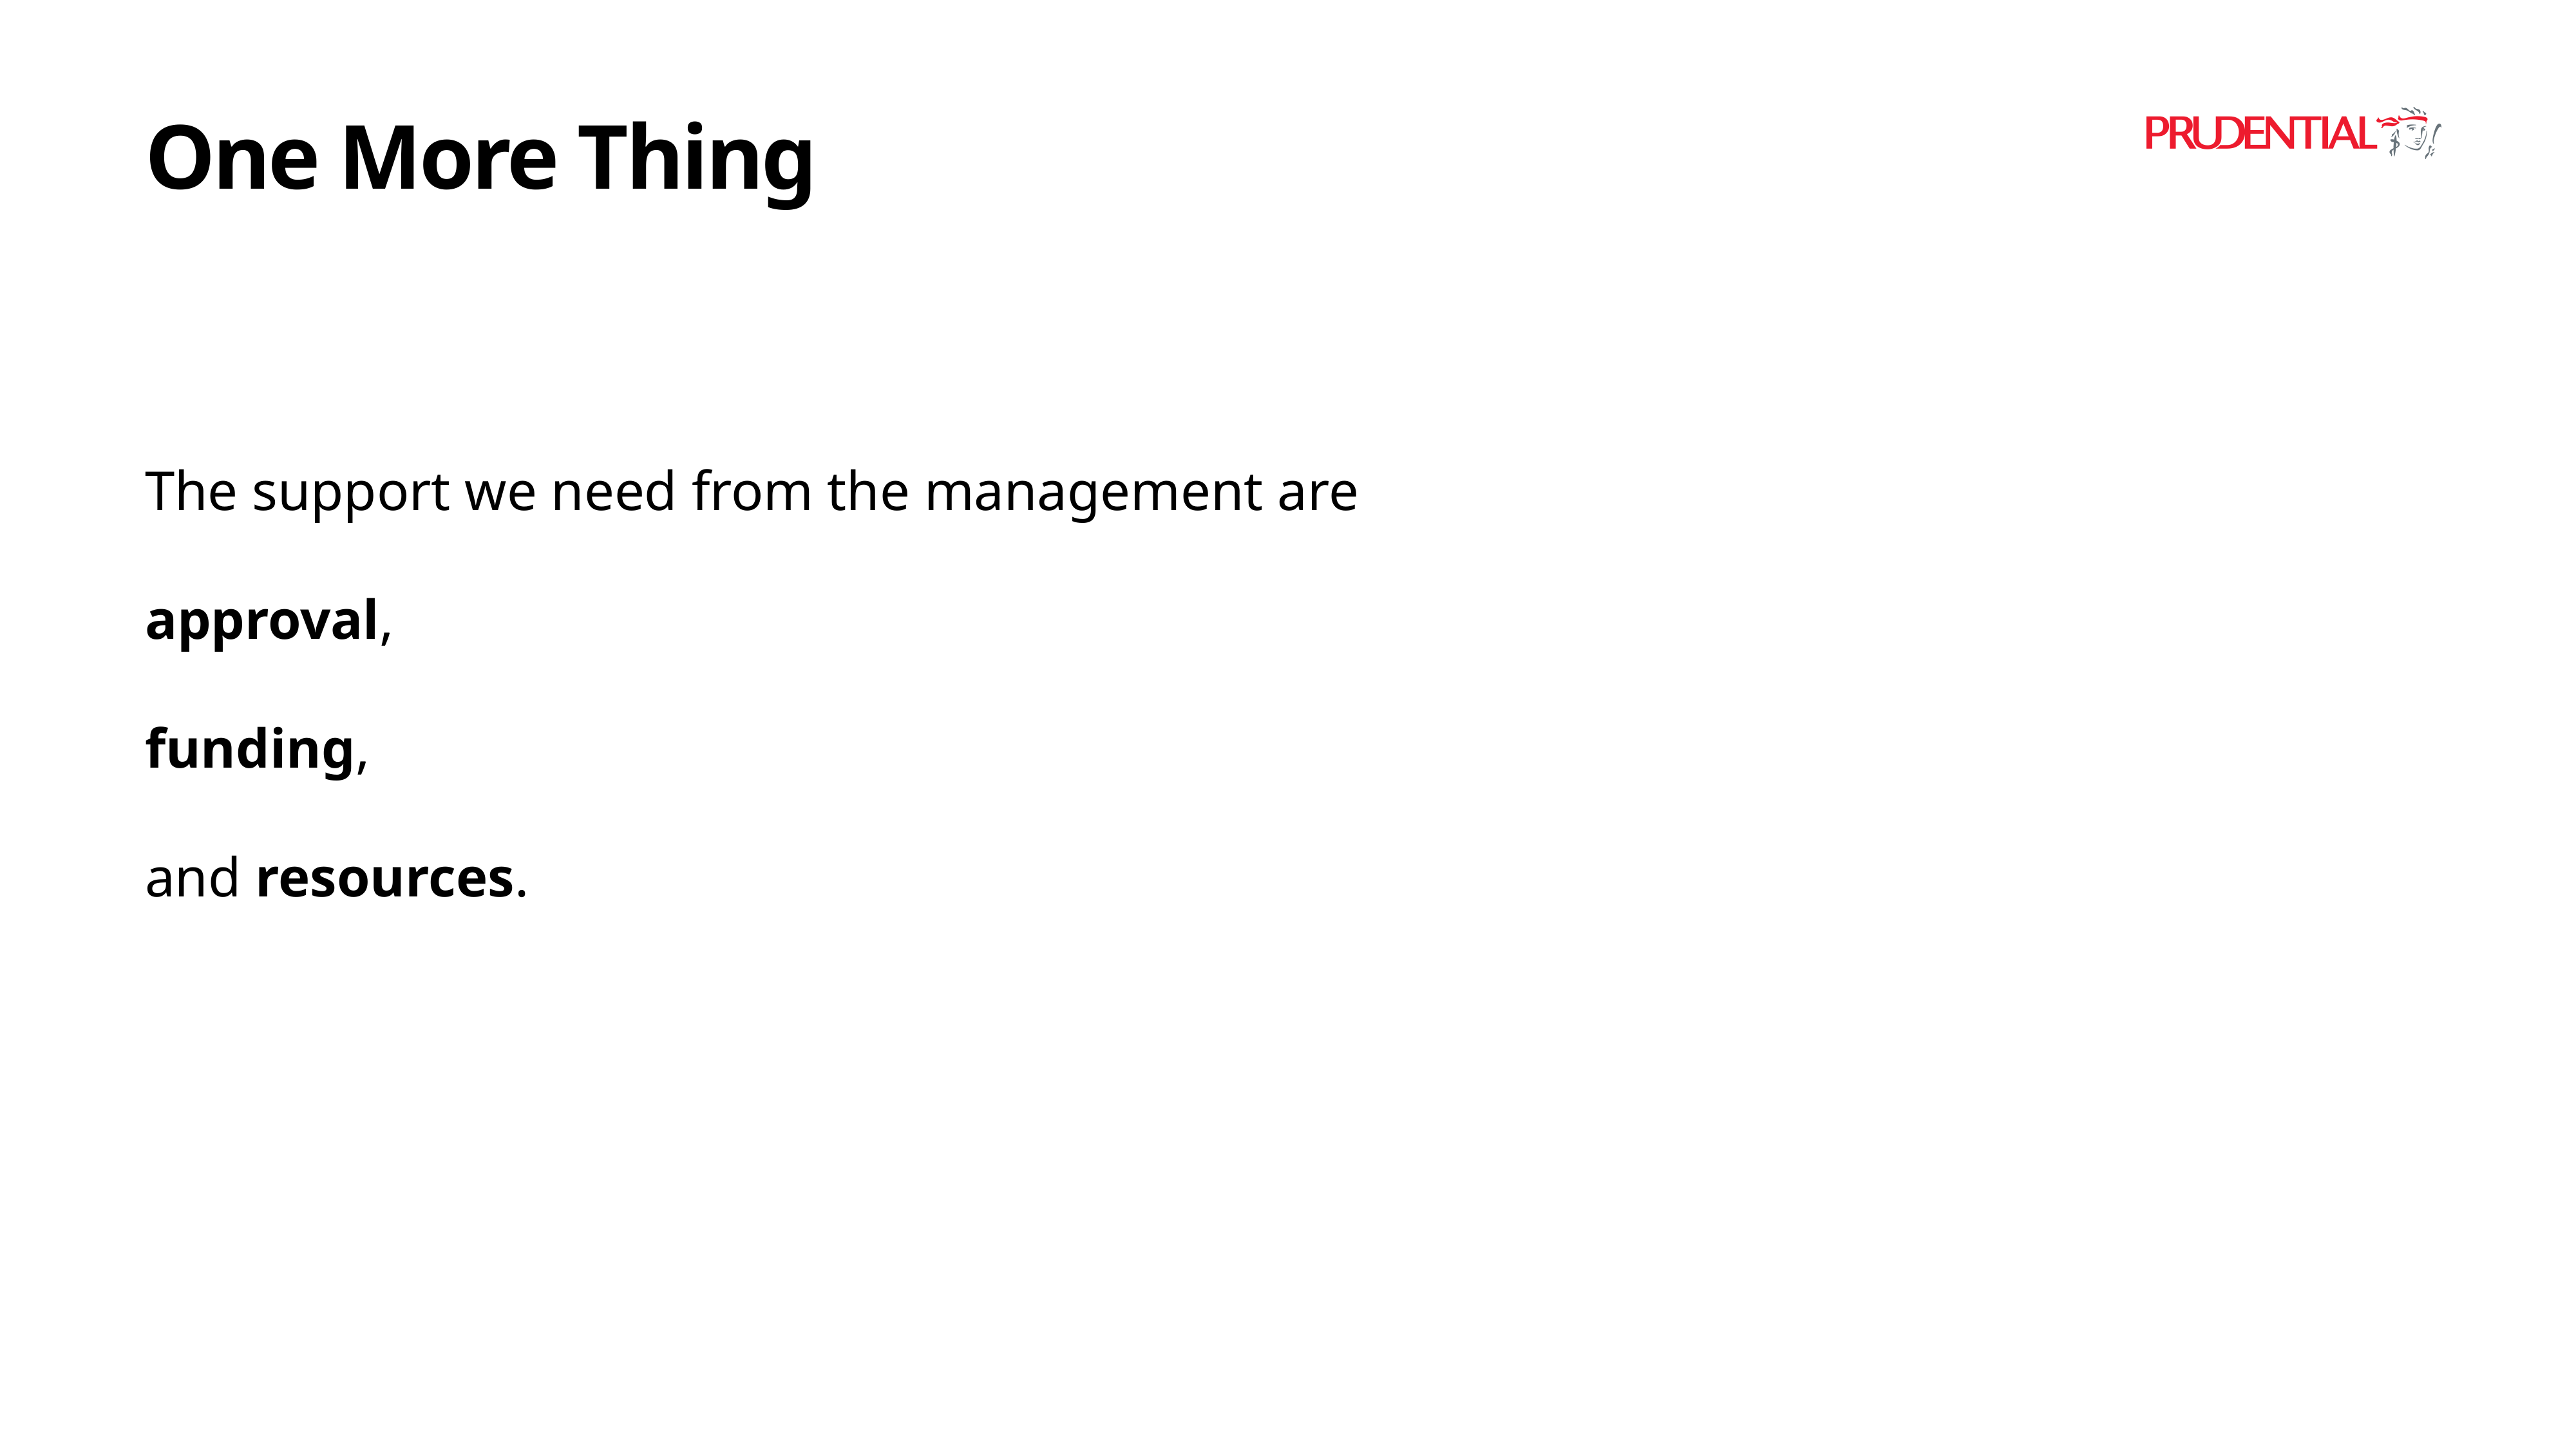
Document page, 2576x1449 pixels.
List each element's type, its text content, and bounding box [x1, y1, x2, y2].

picture [2146, 107, 2441, 159]
title One More Thing [139, 96, 2015, 231]
text_box The support we need from the management are approval, funding, and resources. [139, 451, 2521, 913]
